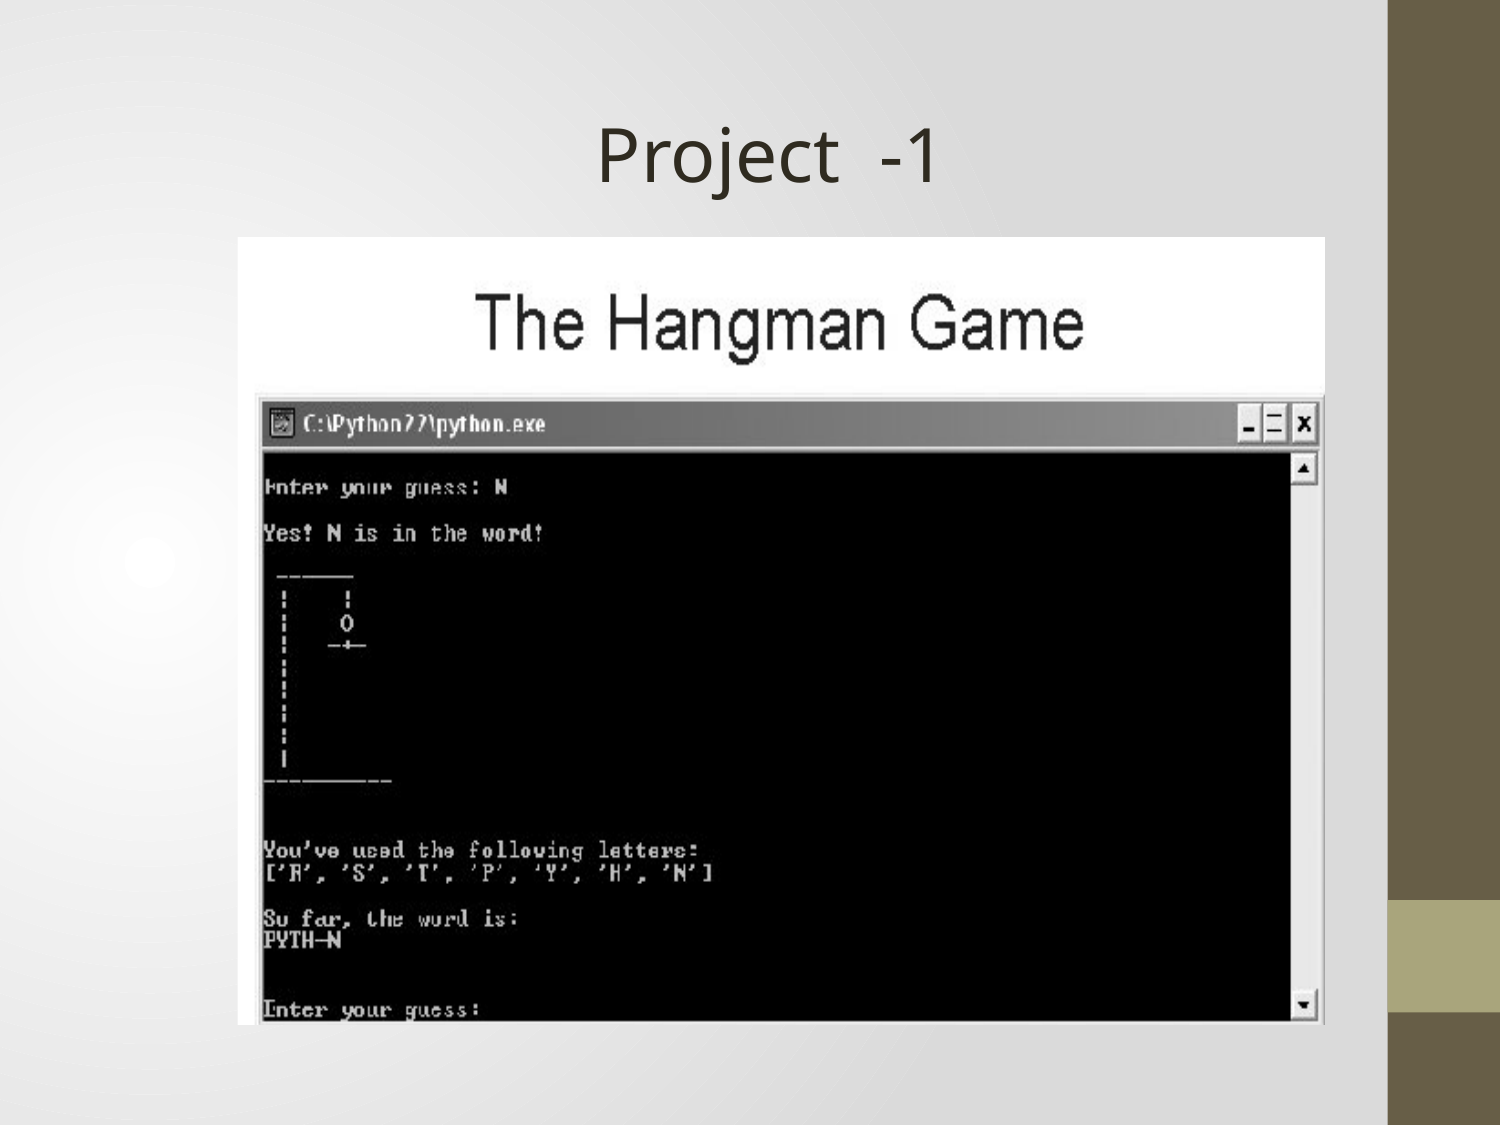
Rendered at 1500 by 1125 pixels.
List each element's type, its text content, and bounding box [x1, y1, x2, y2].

picture [236, 236, 1326, 1026]
text_box Project -1 [230, 99, 963, 295]
